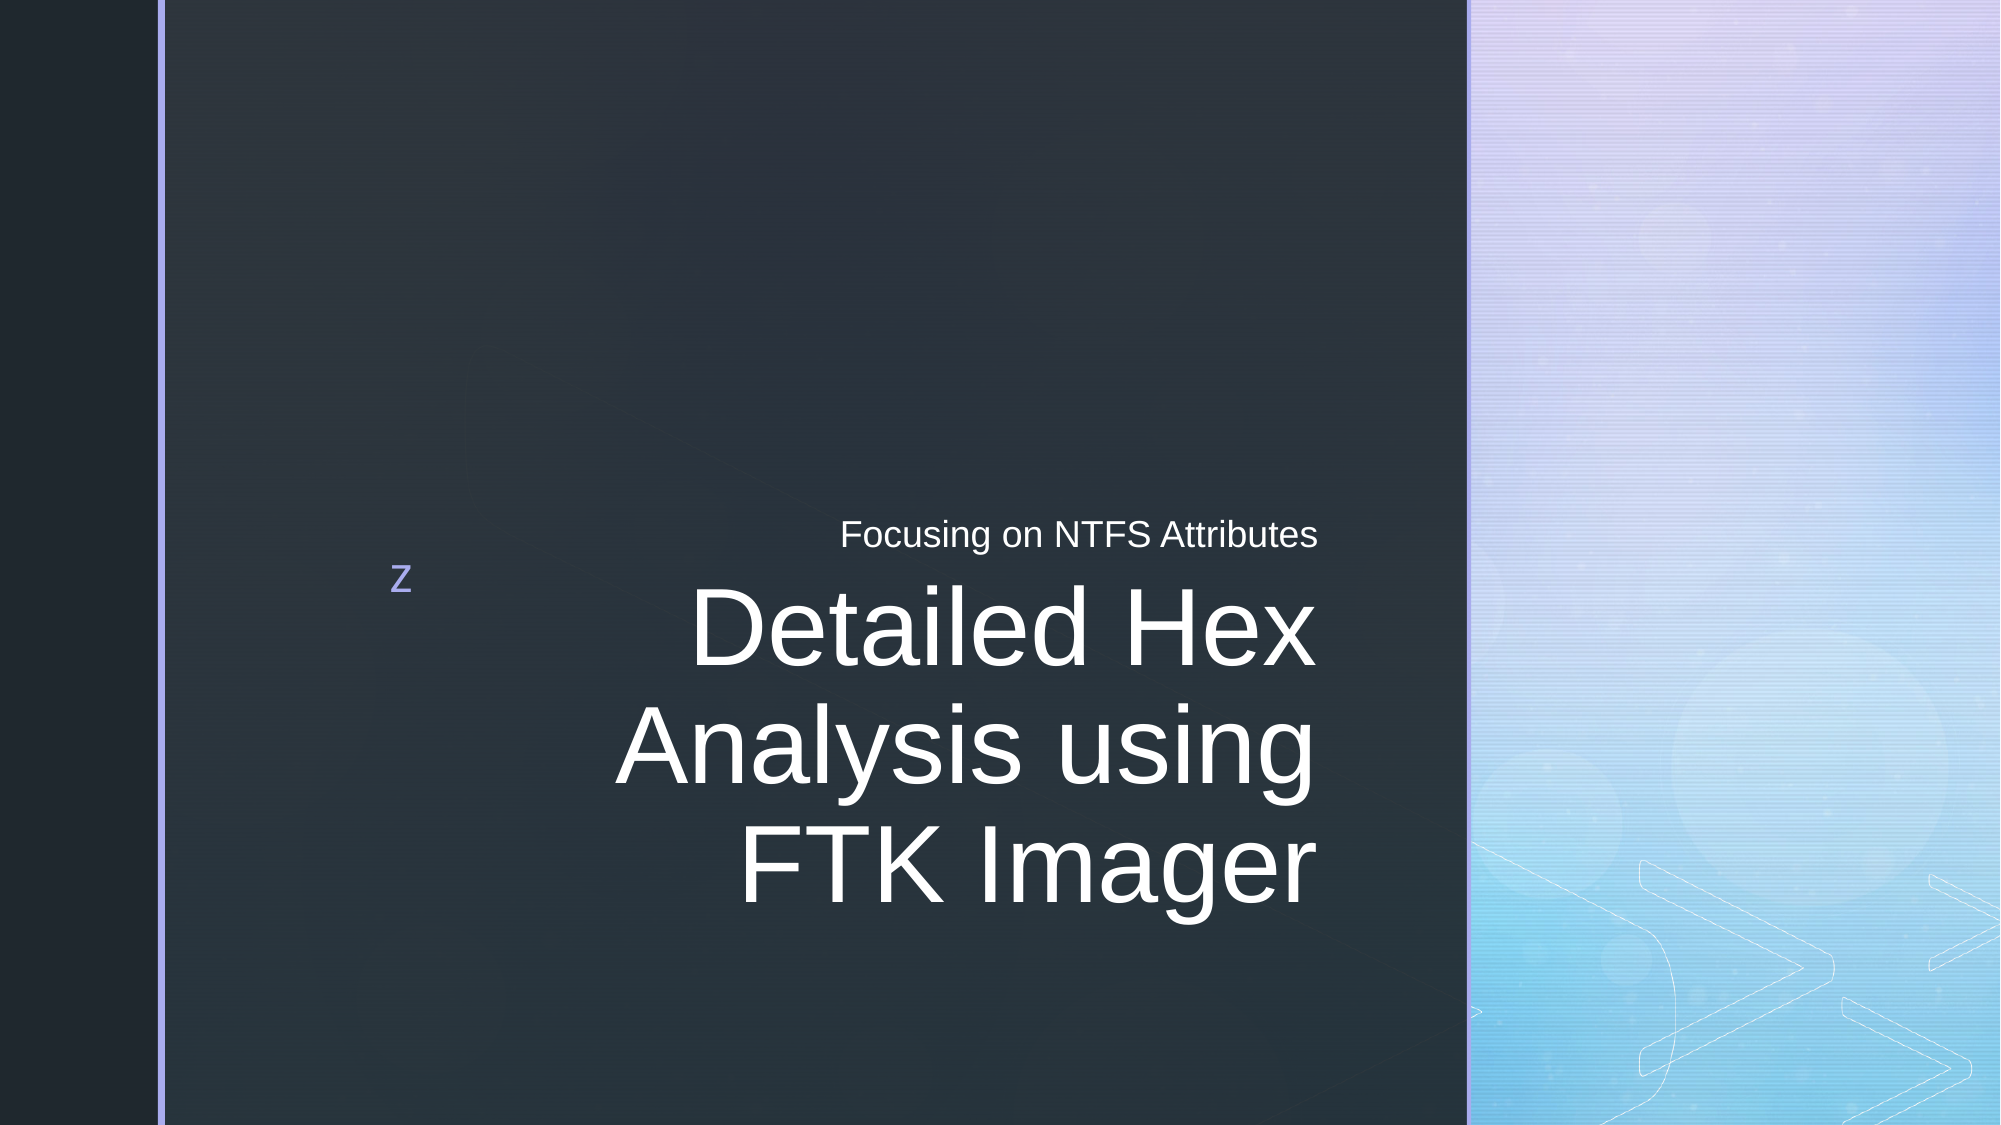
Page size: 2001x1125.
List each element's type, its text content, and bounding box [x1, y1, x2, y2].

subtitle Focusing on NTFS Attributes [454, 372, 1334, 563]
title Detailed Hex Analysis using FTK Imager [428, 562, 1334, 935]
picture [1472, 0, 2001, 1125]
